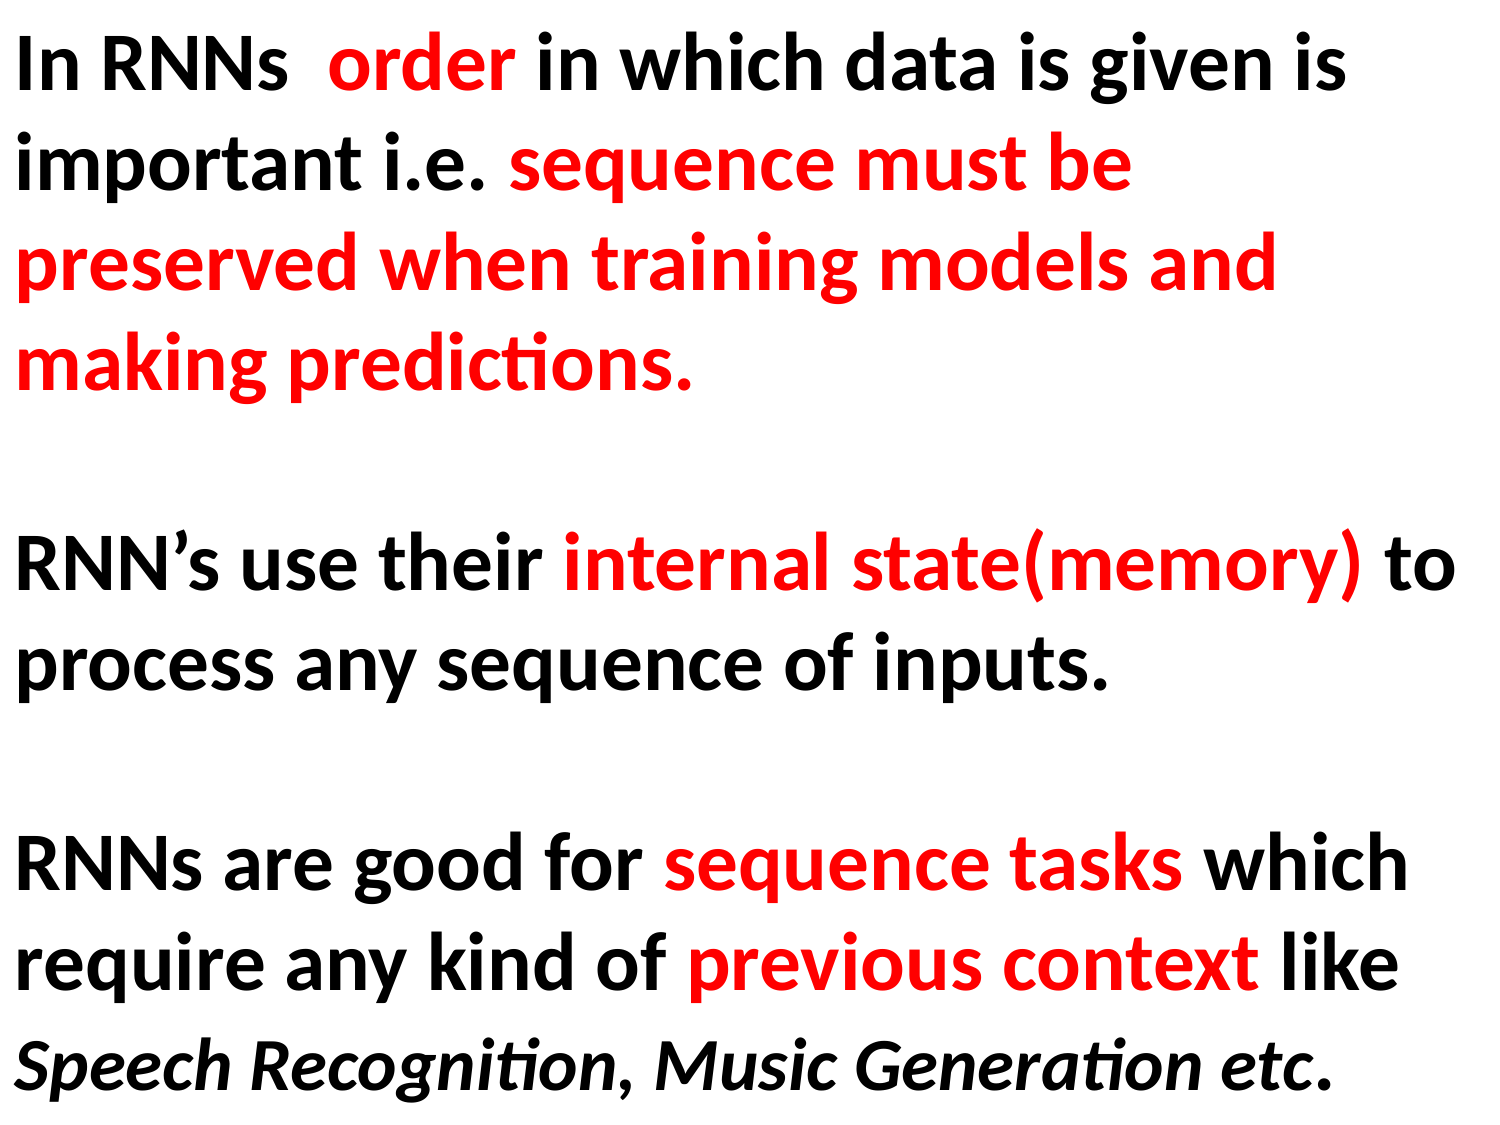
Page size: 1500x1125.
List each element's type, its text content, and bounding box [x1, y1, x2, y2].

text_box In RNNs order in which data is given is important i.e. sequence must be preserved when training models and making predictions. RNN’s use their internal state(memory) to process any sequence of inputs. RNNs are good for sequence tasks which require any kind of previous context like Speech Recognition, Music Generation etc. [0, 0, 1500, 1115]
